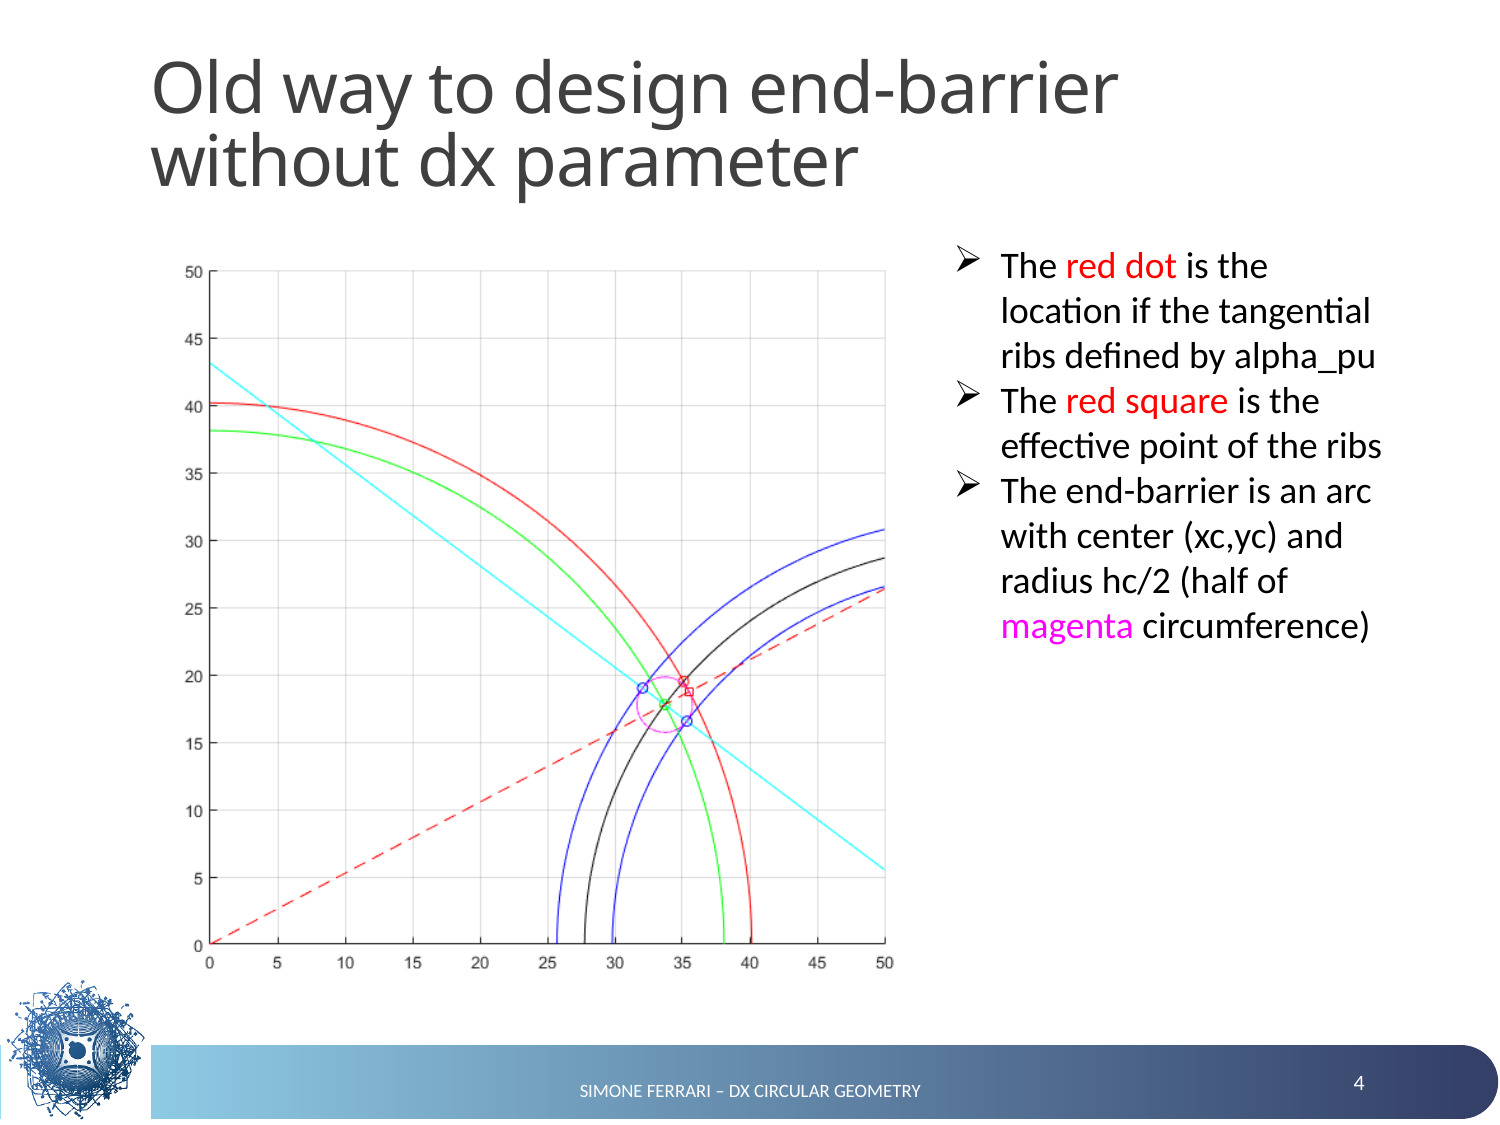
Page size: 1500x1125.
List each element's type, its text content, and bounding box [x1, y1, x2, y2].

title Old way to design end-barrier without dx parameter [135, 47, 1373, 209]
slide_number 4 [1218, 1051, 1380, 1112]
picture [1, 243, 915, 1125]
footer Simone Ferrari – dx circular geometry [453, 1059, 1047, 1120]
text_box The red dot is the location if the tangential ribs defined by alpha_pu The red square is the effective point of the ribs The end-barrier is an arc with center (xc,yc) and radius hc/2 (half of magenta circumference) [938, 233, 1412, 654]
